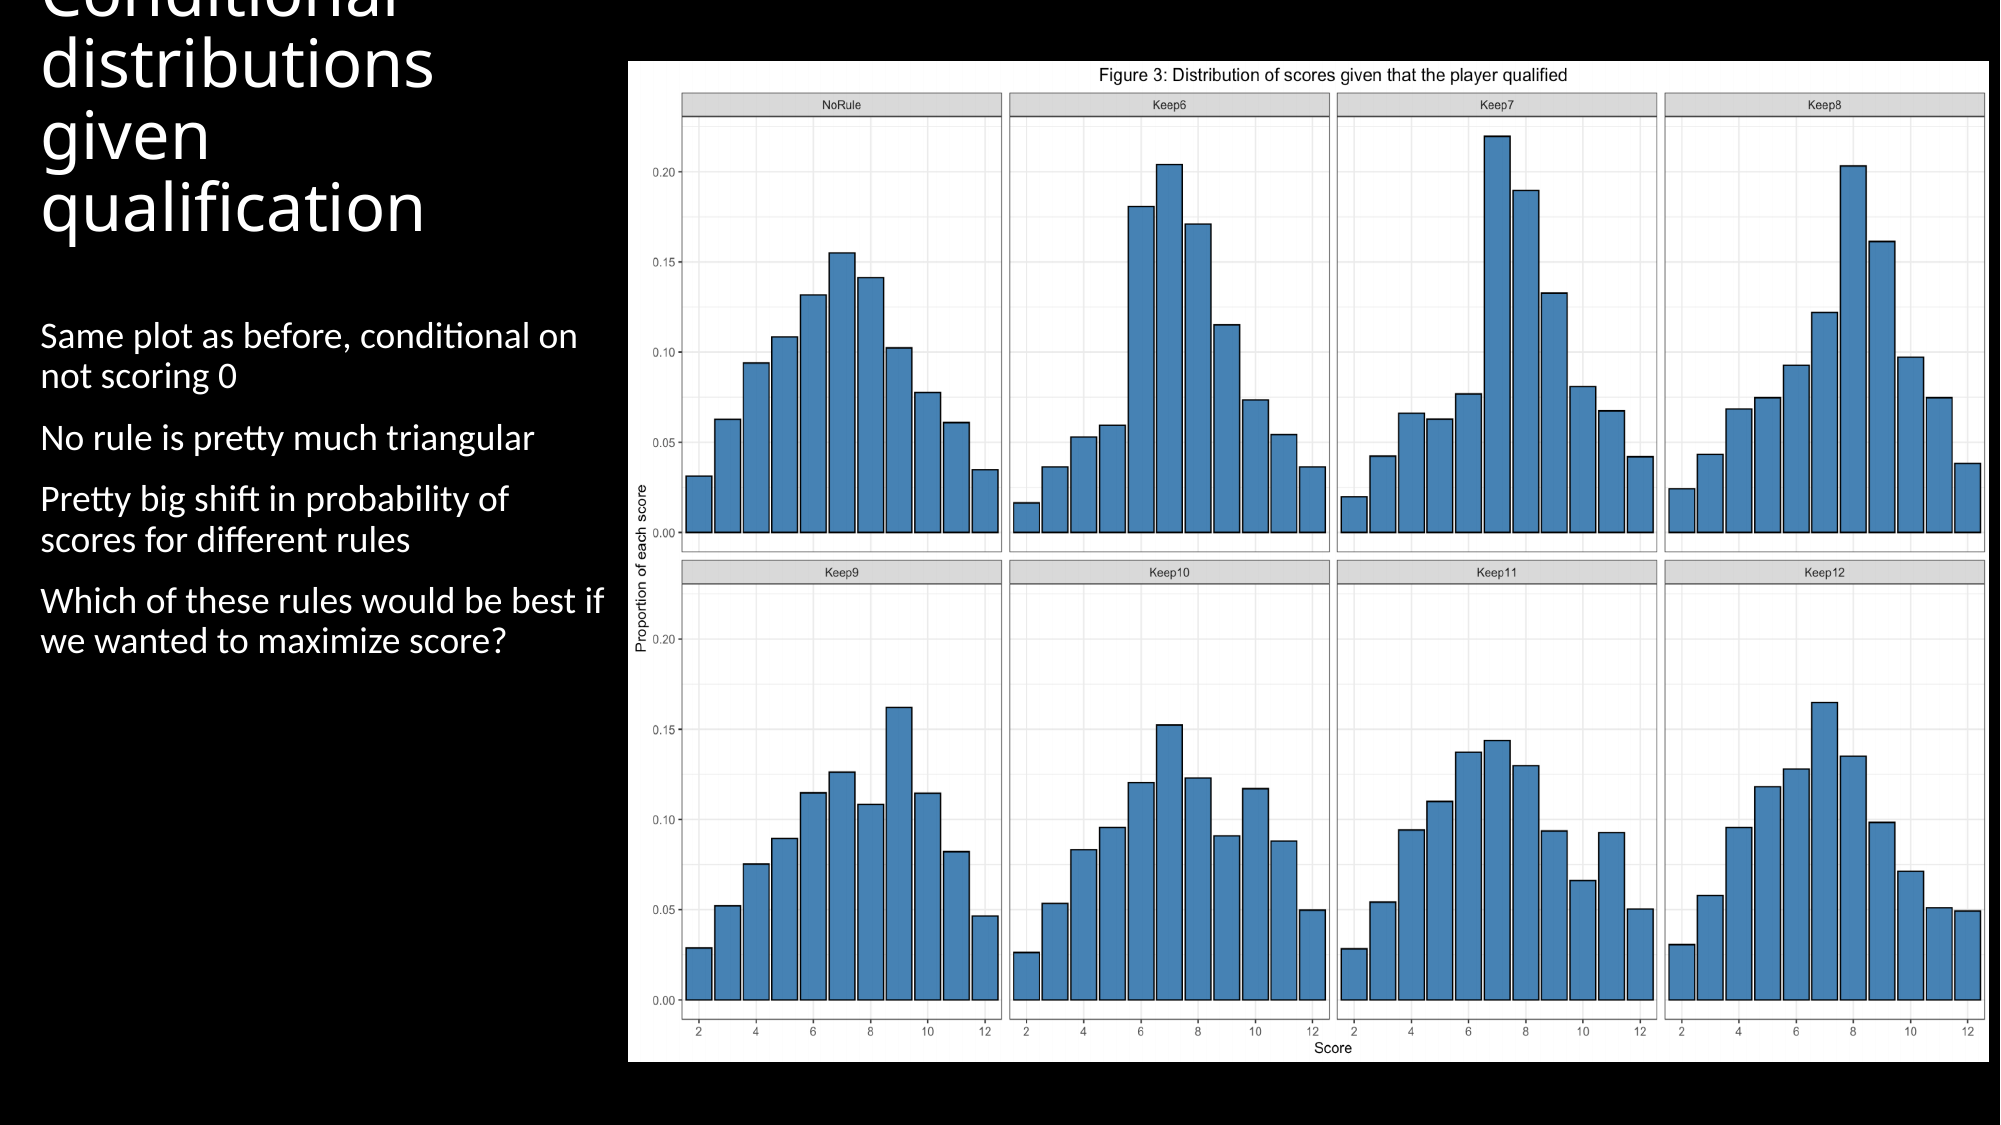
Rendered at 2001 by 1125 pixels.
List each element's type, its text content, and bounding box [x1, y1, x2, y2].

list Same plot as before, conditional on not scoring 0 No rule is pretty much triangular Pretty big shift in probability of scores for different rules Which of these rules would be best if we wanted to maximize score? [25, 308, 626, 934]
title Conditional distributions given qualification [25, 0, 627, 254]
picture [626, 60, 1989, 1065]
